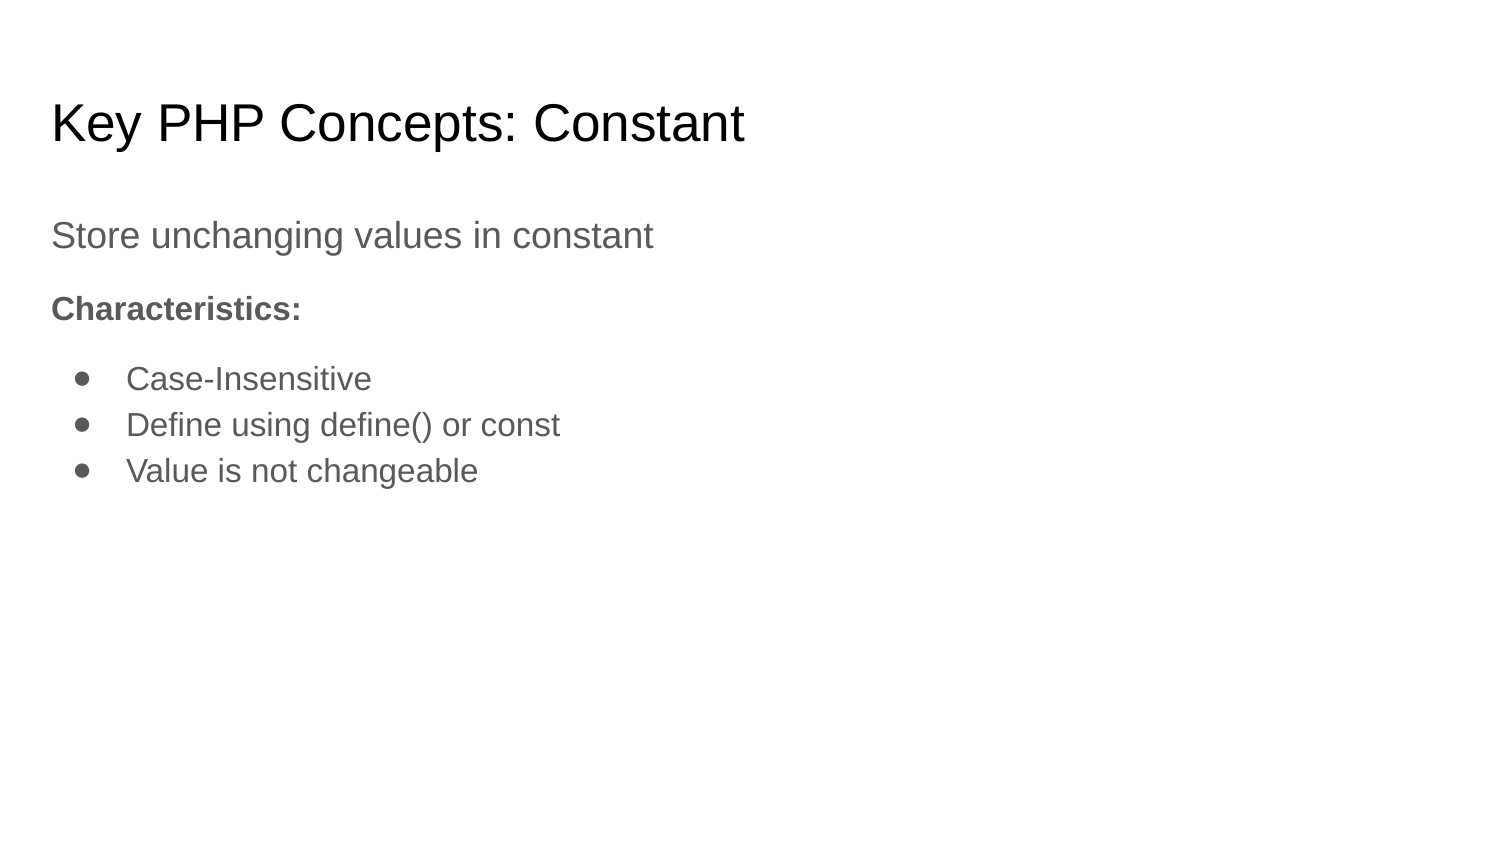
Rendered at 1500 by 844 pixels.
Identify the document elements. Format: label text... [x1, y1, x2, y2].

list Store unchanging values in constant Characteristics: Case-Insensitive Define using define() or const Value is not changeable [51, 189, 1449, 750]
title Key PHP Concepts: Constant [51, 72, 1449, 167]
